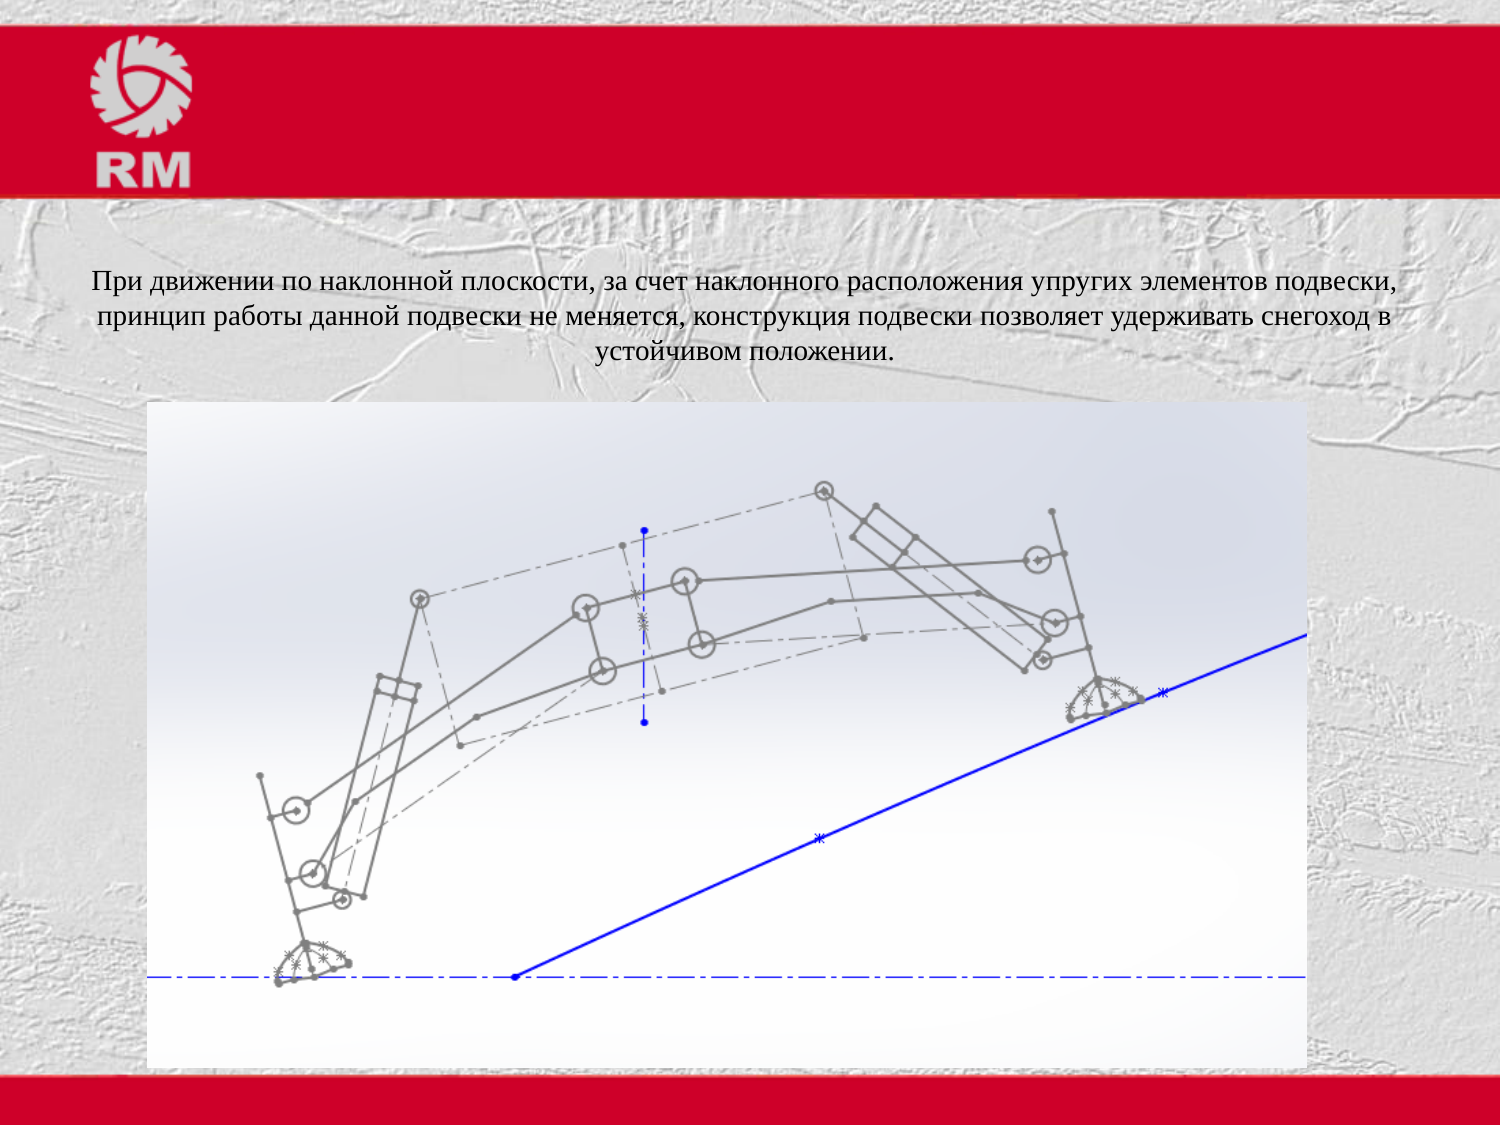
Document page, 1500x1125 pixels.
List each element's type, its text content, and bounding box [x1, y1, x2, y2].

text_box При движении по наклонной плоскости, за счет наклонного расположения упругих элементов подвески, принцип работы данной подвески не меняется, конструкция подвески позволяет удерживать снегоход в устойчивом положении. [33, 254, 1457, 993]
picture [0, 0, 1500, 1125]
